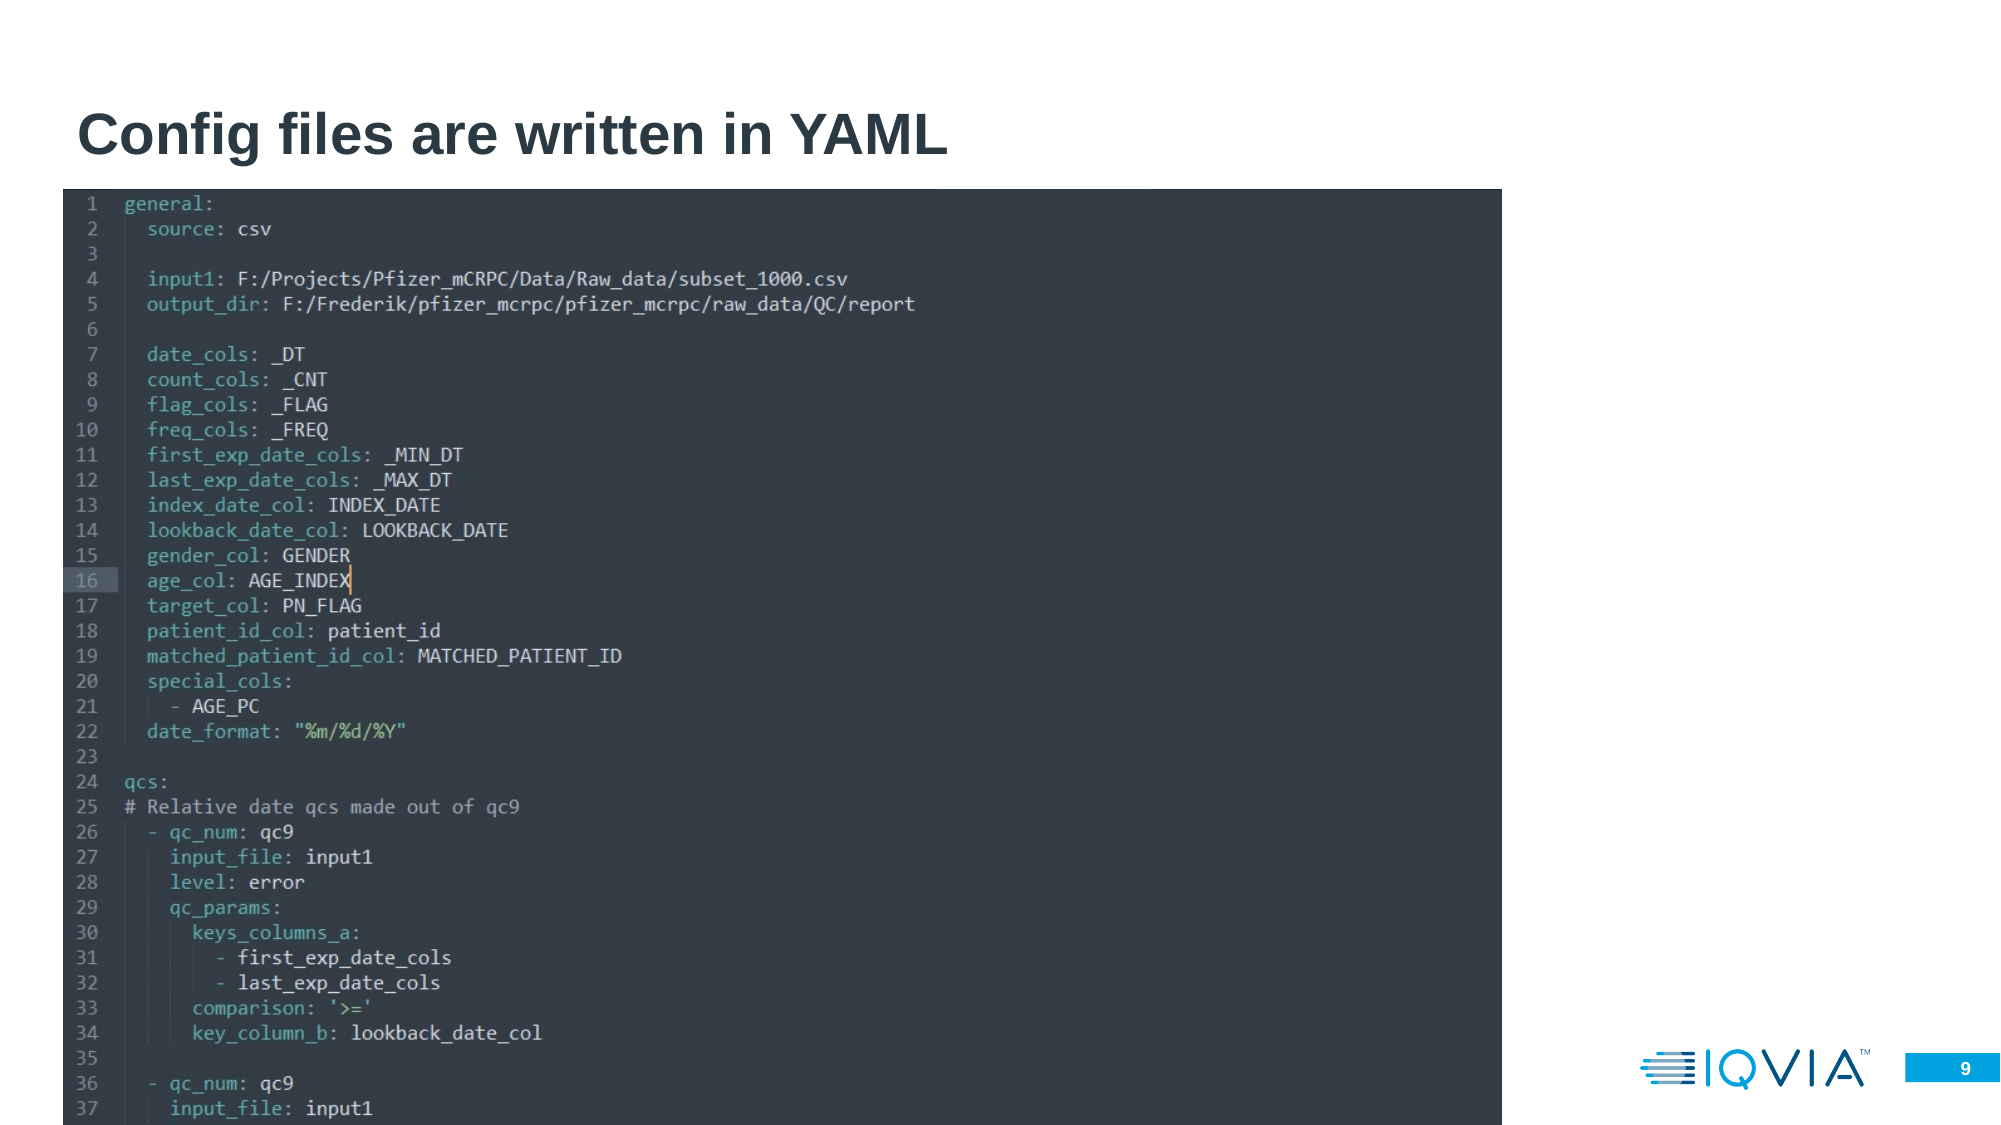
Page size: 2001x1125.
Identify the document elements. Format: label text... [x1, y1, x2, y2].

picture [1724, 1054, 1751, 1082]
title Config files are written in YAML [63, 48, 1924, 175]
picture [1744, 1049, 1870, 1090]
picture [63, 189, 1502, 1125]
picture [1640, 1049, 1743, 1090]
